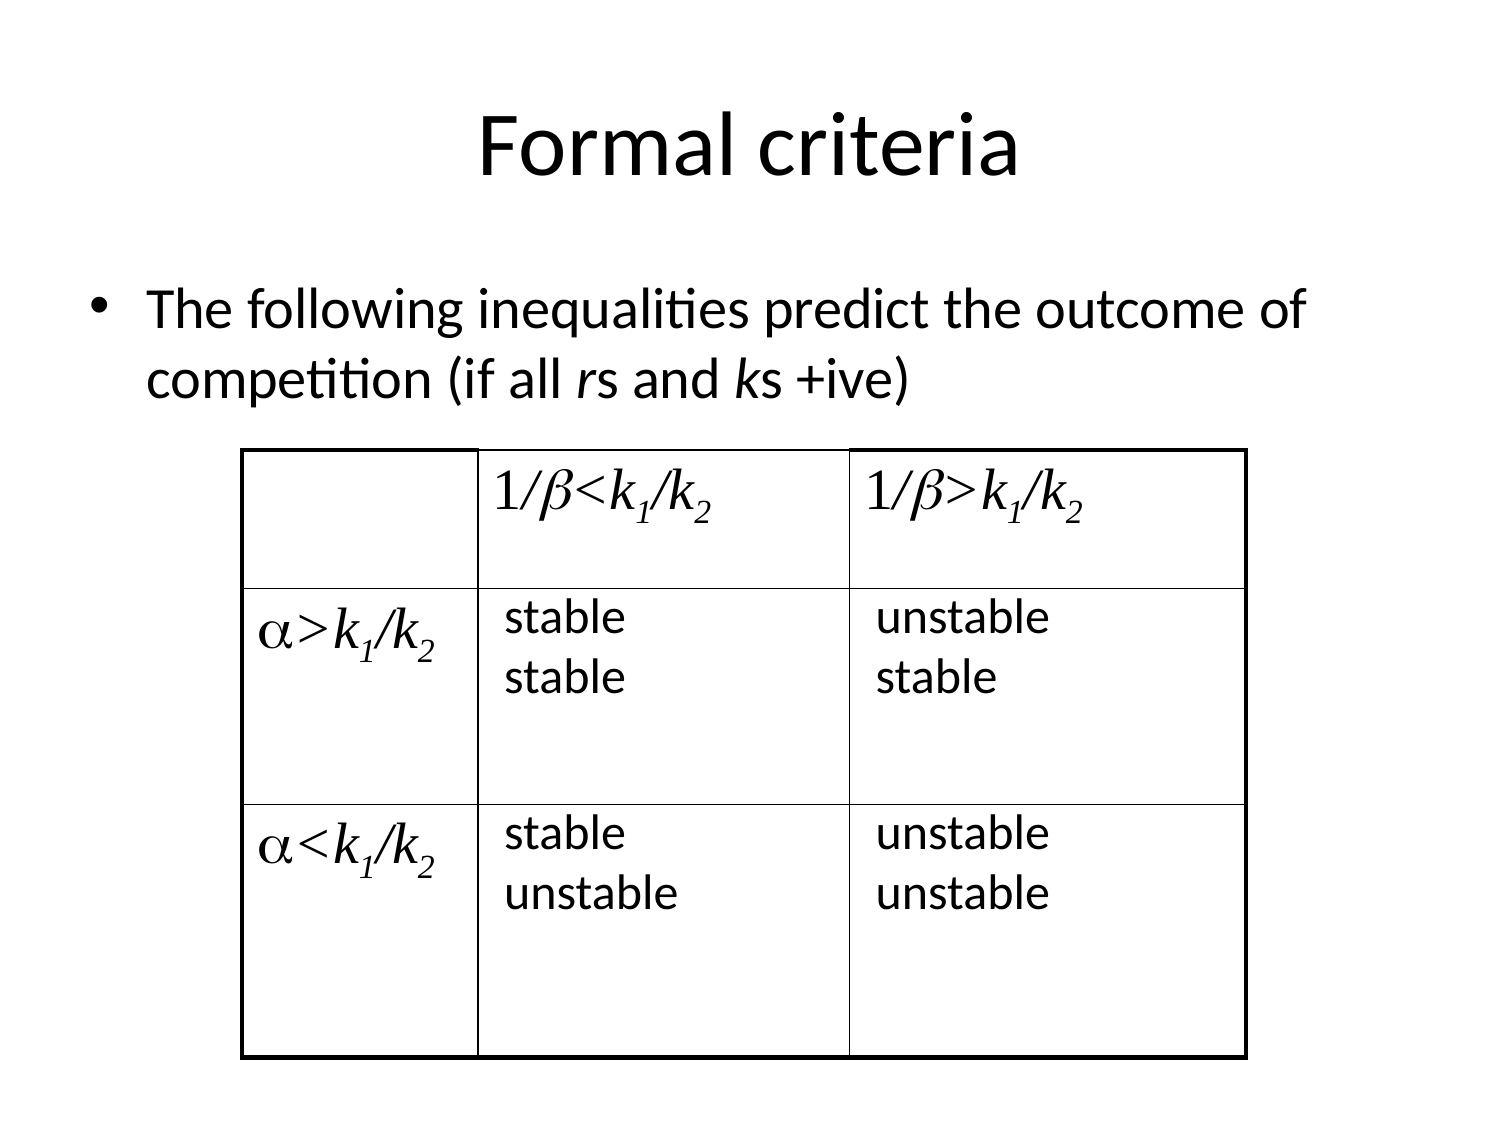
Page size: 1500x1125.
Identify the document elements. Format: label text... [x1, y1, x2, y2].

table_cell a>k1/k2 [244, 589, 477, 804]
text_box The following inequalities predict the outcome of competition (if all rs and ks +ive) [75, 262, 1436, 1005]
table_cell unstable unstable [850, 805, 1244, 1055]
table_header 1/b>k1/k2 [850, 452, 1244, 588]
table_header 1/b<k1/k2 [479, 451, 849, 588]
text_box Formal criteria [75, 45, 1425, 233]
table_cell stable unstable [479, 805, 849, 1055]
table_cell unstable stable [850, 589, 1244, 804]
table_cell a<k1/k2 [244, 805, 477, 1055]
table_cell stable stable [479, 589, 849, 804]
table_header [244, 452, 477, 588]
